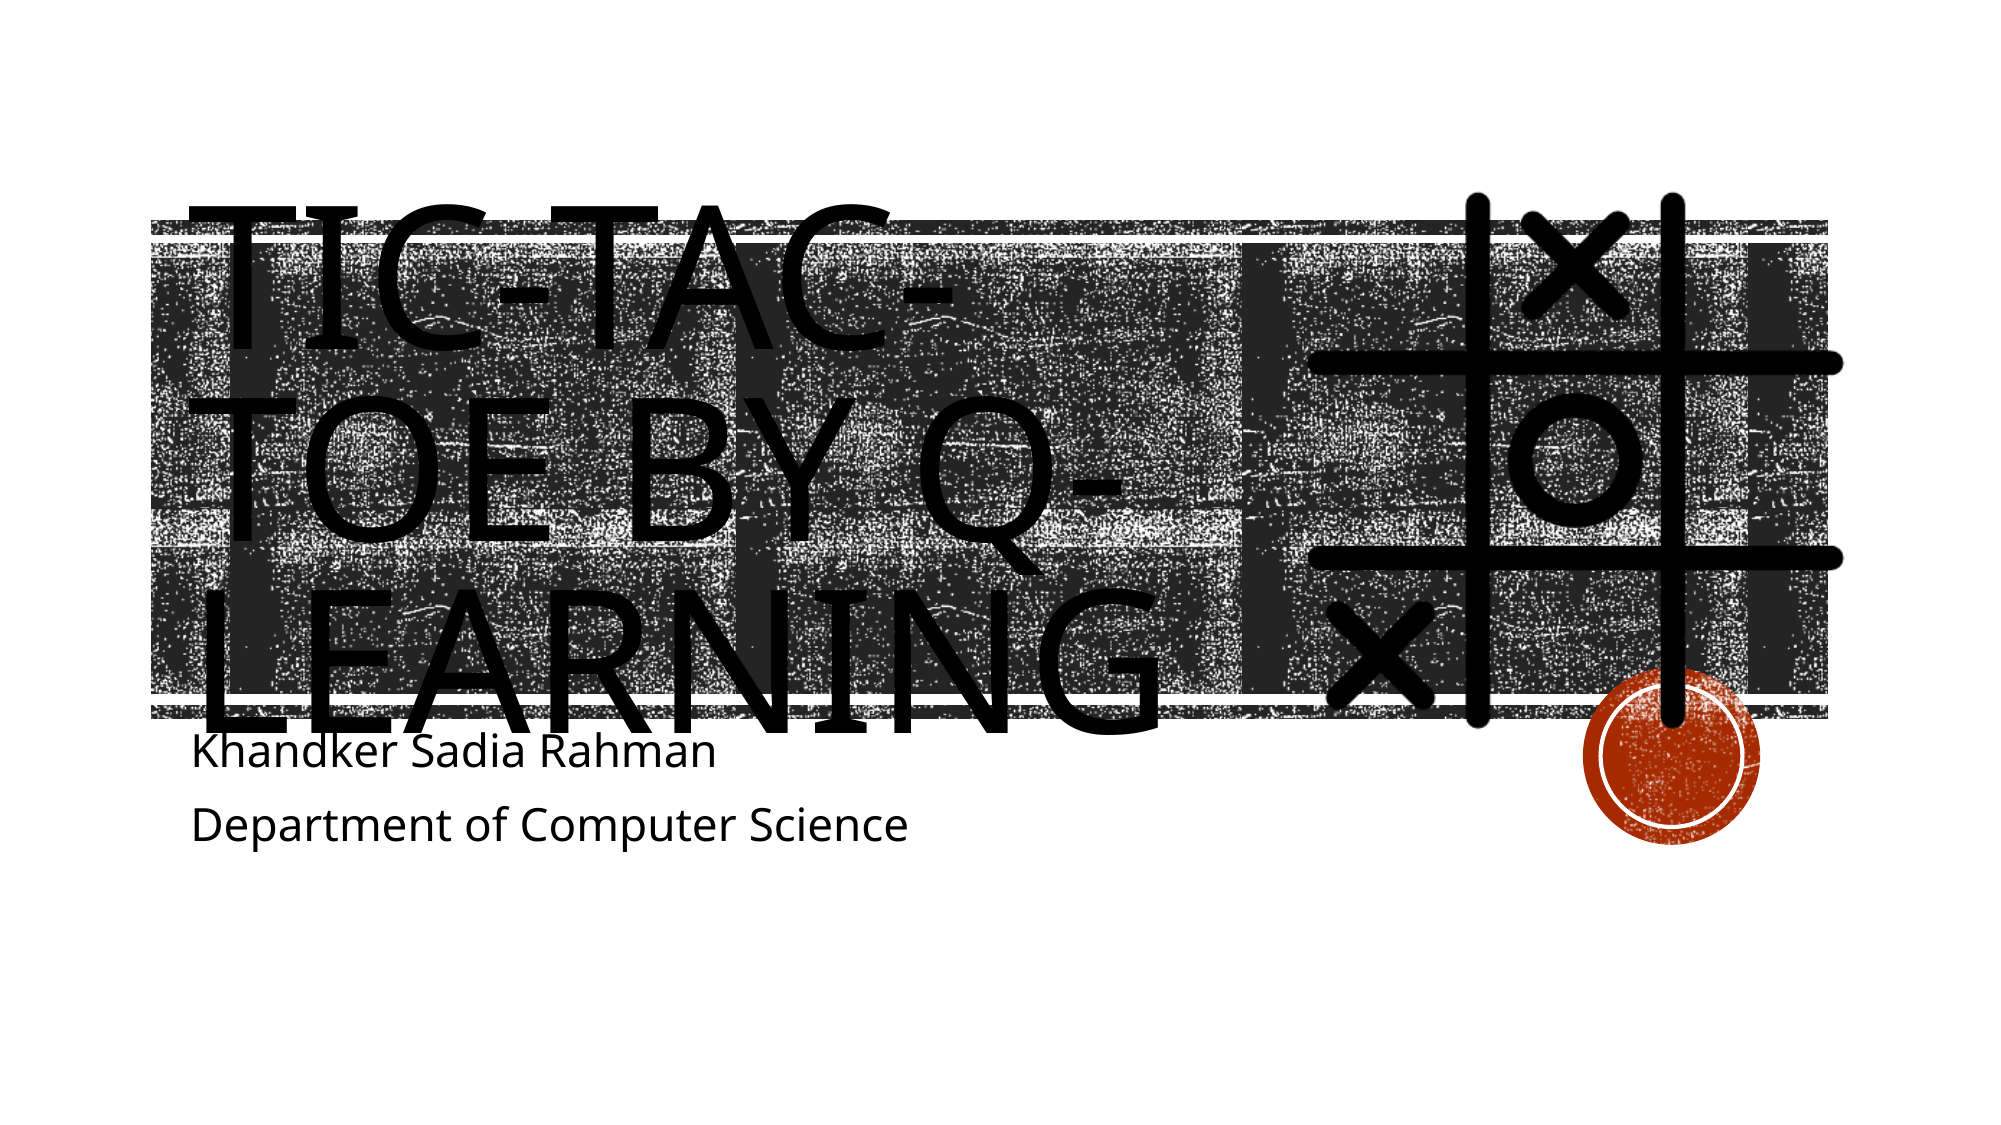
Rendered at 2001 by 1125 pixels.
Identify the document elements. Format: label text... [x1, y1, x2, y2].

picture [1228, 113, 1923, 808]
subtitle Khandker Sadia Rahman Department of Computer Science [175, 720, 1470, 942]
title Tic-tac-toe by q-learning [172, 234, 1227, 733]
